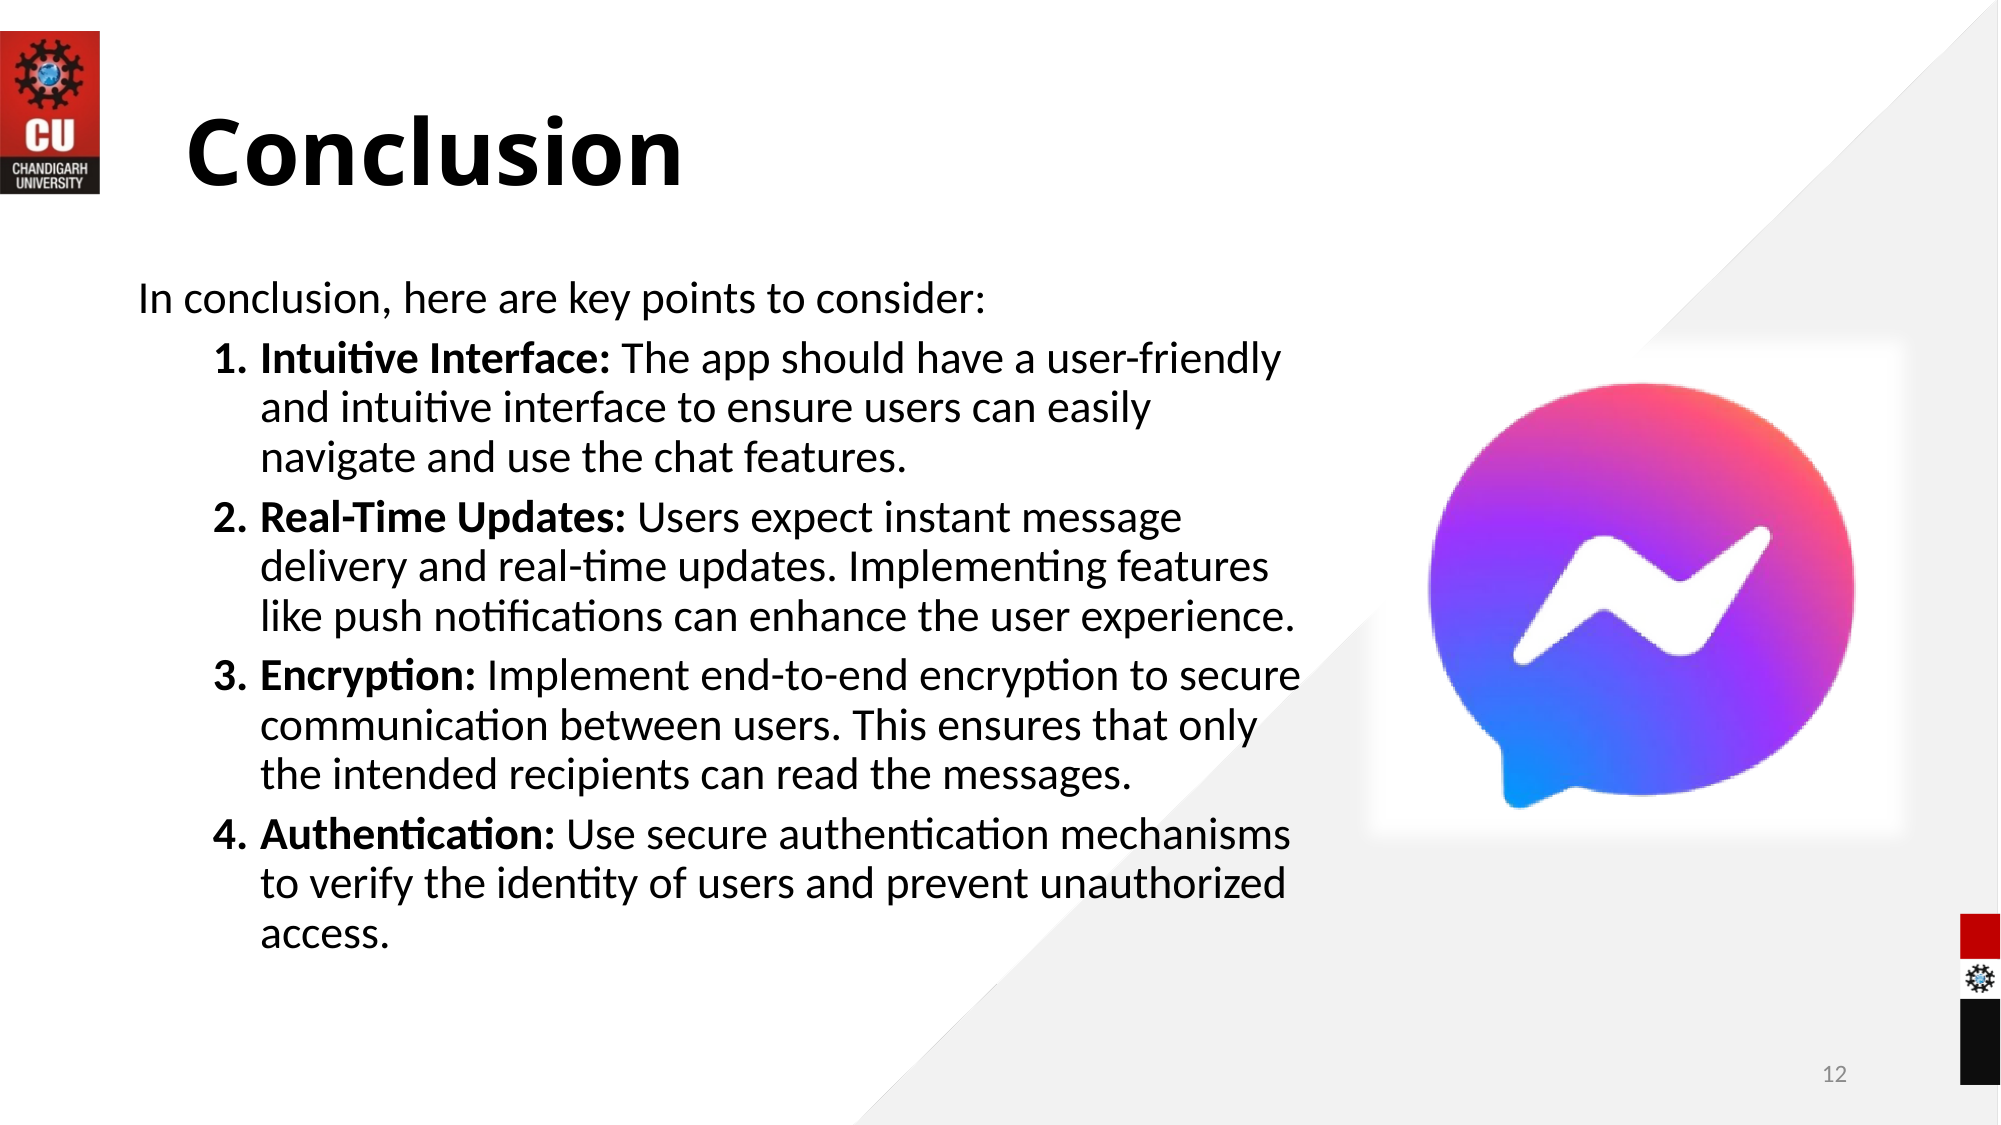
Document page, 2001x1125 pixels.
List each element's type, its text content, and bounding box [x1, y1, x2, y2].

picture [0, 0, 2001, 1125]
list In conclusion, here are key points to consider: Intuitive Interface: The app should have a user-friendly and intuitive interface to ensure users can easily navigate and use the chat features. Real-Time Updates: Users expect instant message delivery and real-time updates. Implementing features like push notifications can enhance the user experience. Encryption: Implement end-to-end encryption to secure communication between users. This ensures that only the intended recipients can read the messages. Authentication: Use secure authentication mechanisms to verify the identity of users and prevent unauthorized access. [123, 266, 1331, 981]
title Conclusion [169, 46, 1895, 264]
slide_number 12 [1412, 1042, 1863, 1103]
